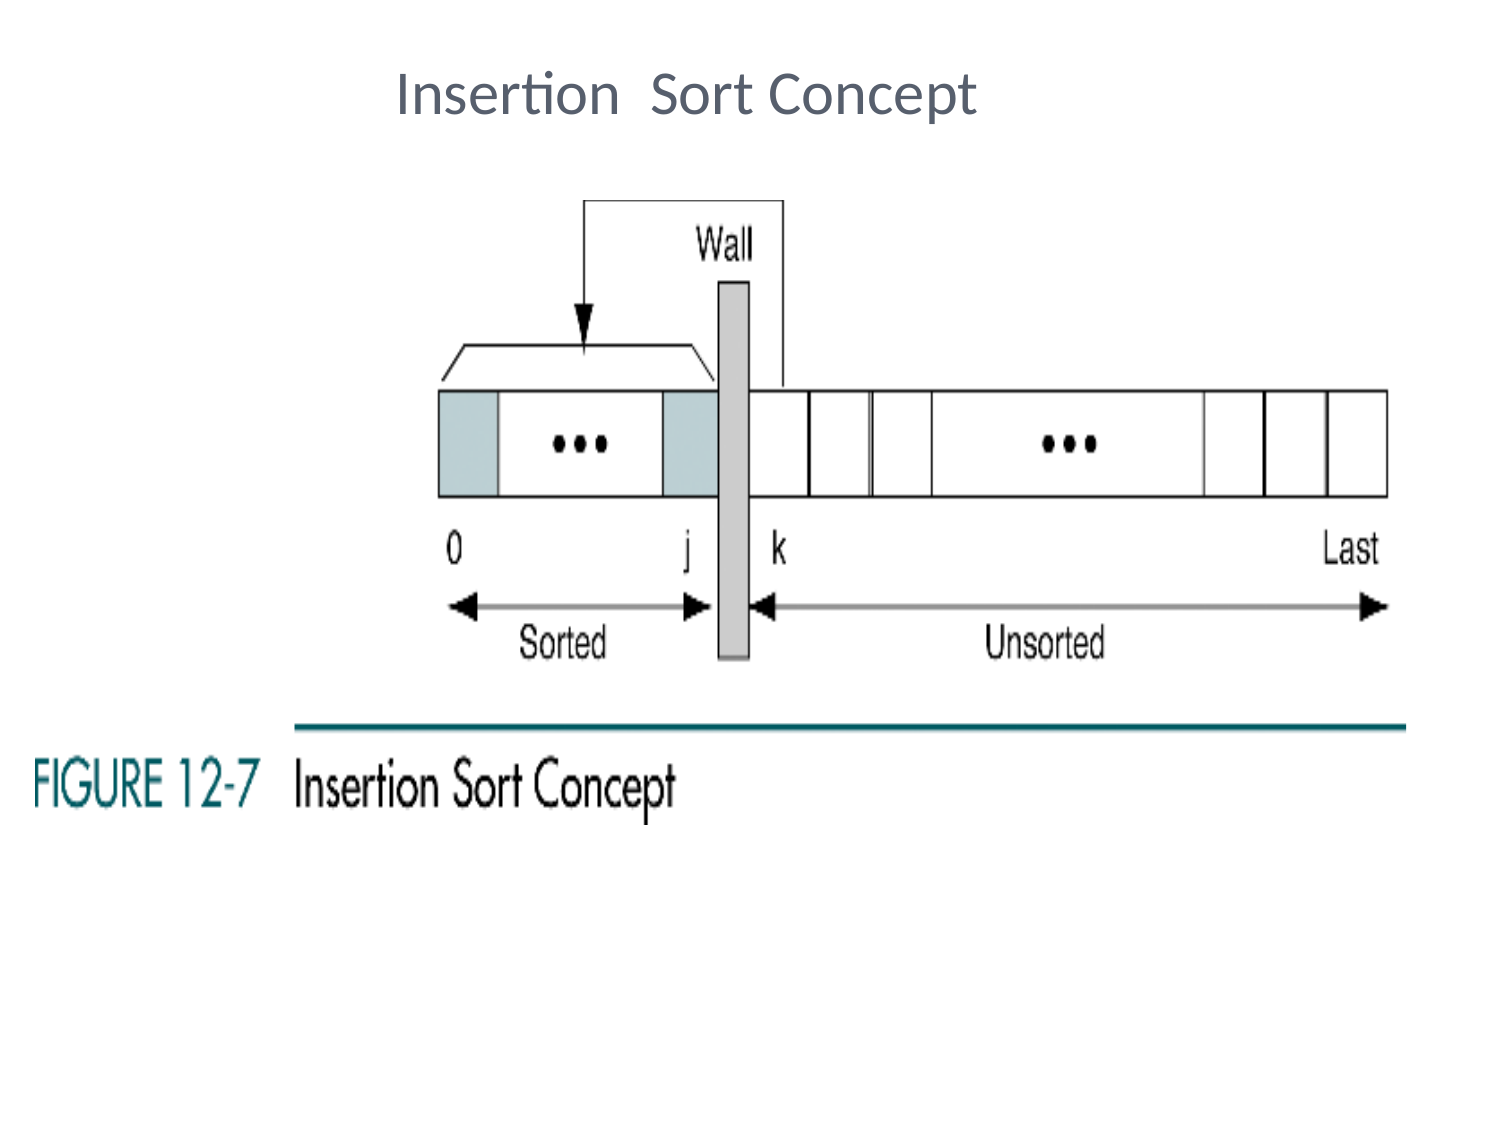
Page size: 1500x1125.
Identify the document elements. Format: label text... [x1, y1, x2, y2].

title Insertion Sort Concept [75, 45, 1300, 153]
picture [34, 199, 1407, 826]
